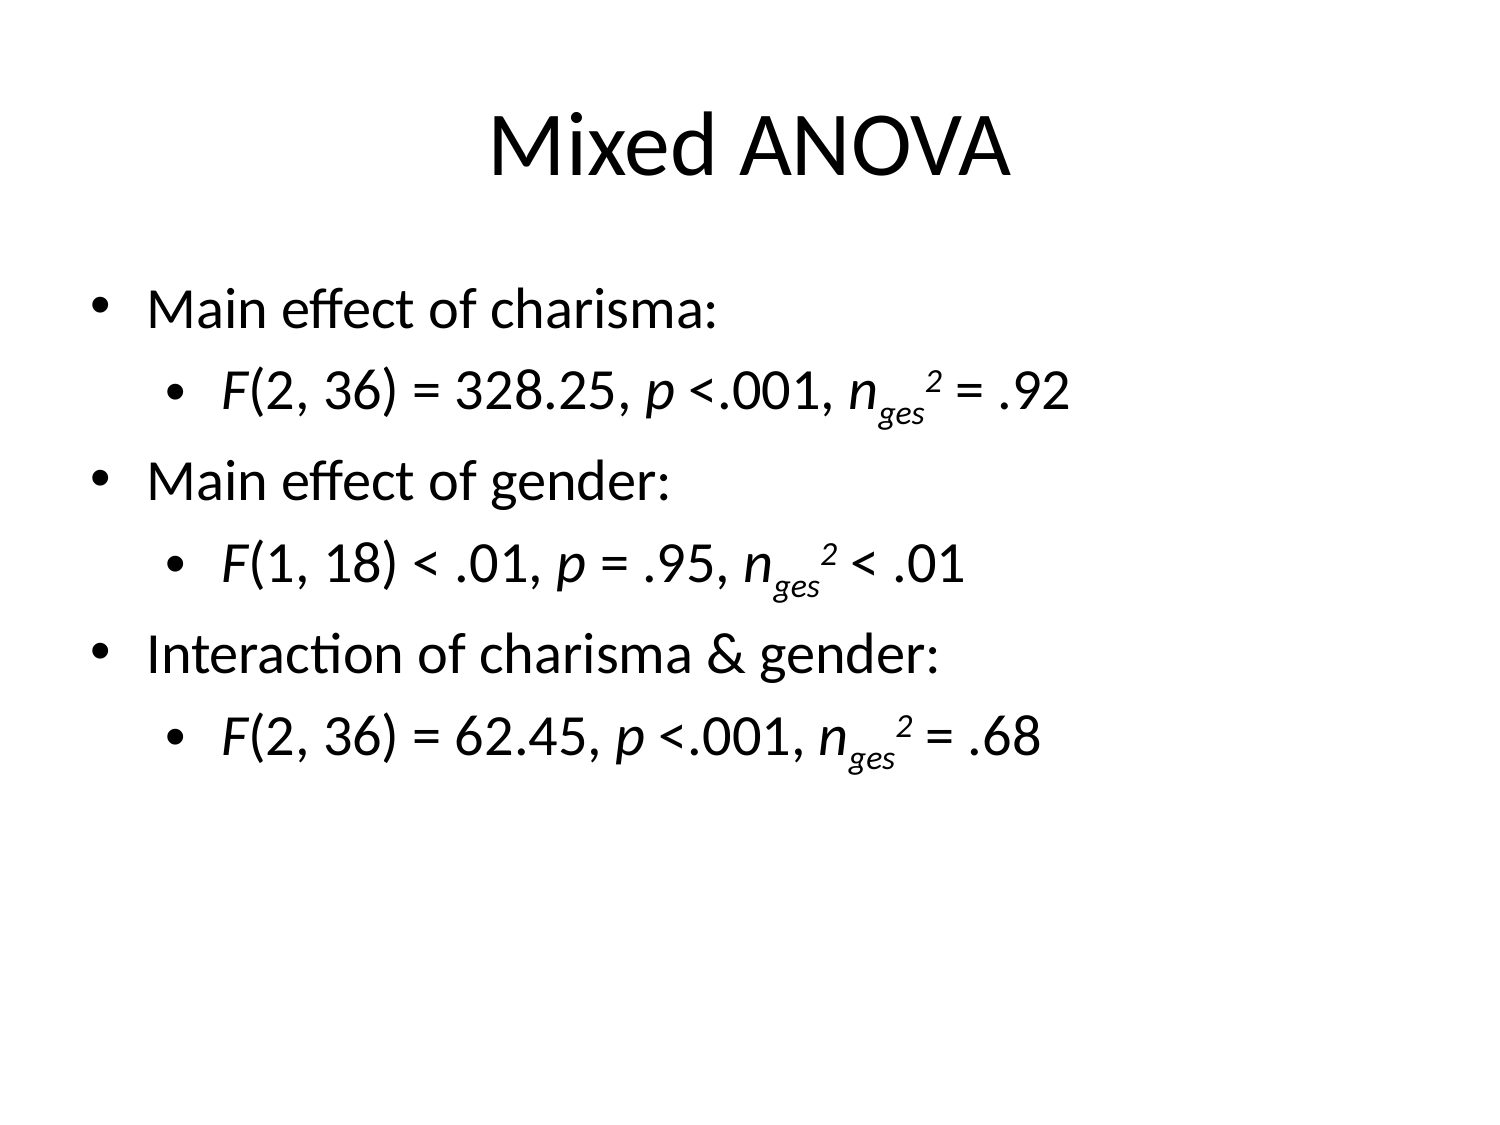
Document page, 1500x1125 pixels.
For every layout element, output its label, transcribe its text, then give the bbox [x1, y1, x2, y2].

list Main effect of charisma: F(2, 36) = 328.25, p <.001, nges2 = .92 Main effect of gender: F(1, 18) < .01, p = .95, nges2 < .01 Interaction of charisma & gender: F(2, 36) = 62.45, p <.001, nges2 = .68 [75, 262, 1425, 1005]
title Mixed ANOVA [75, 45, 1425, 233]
